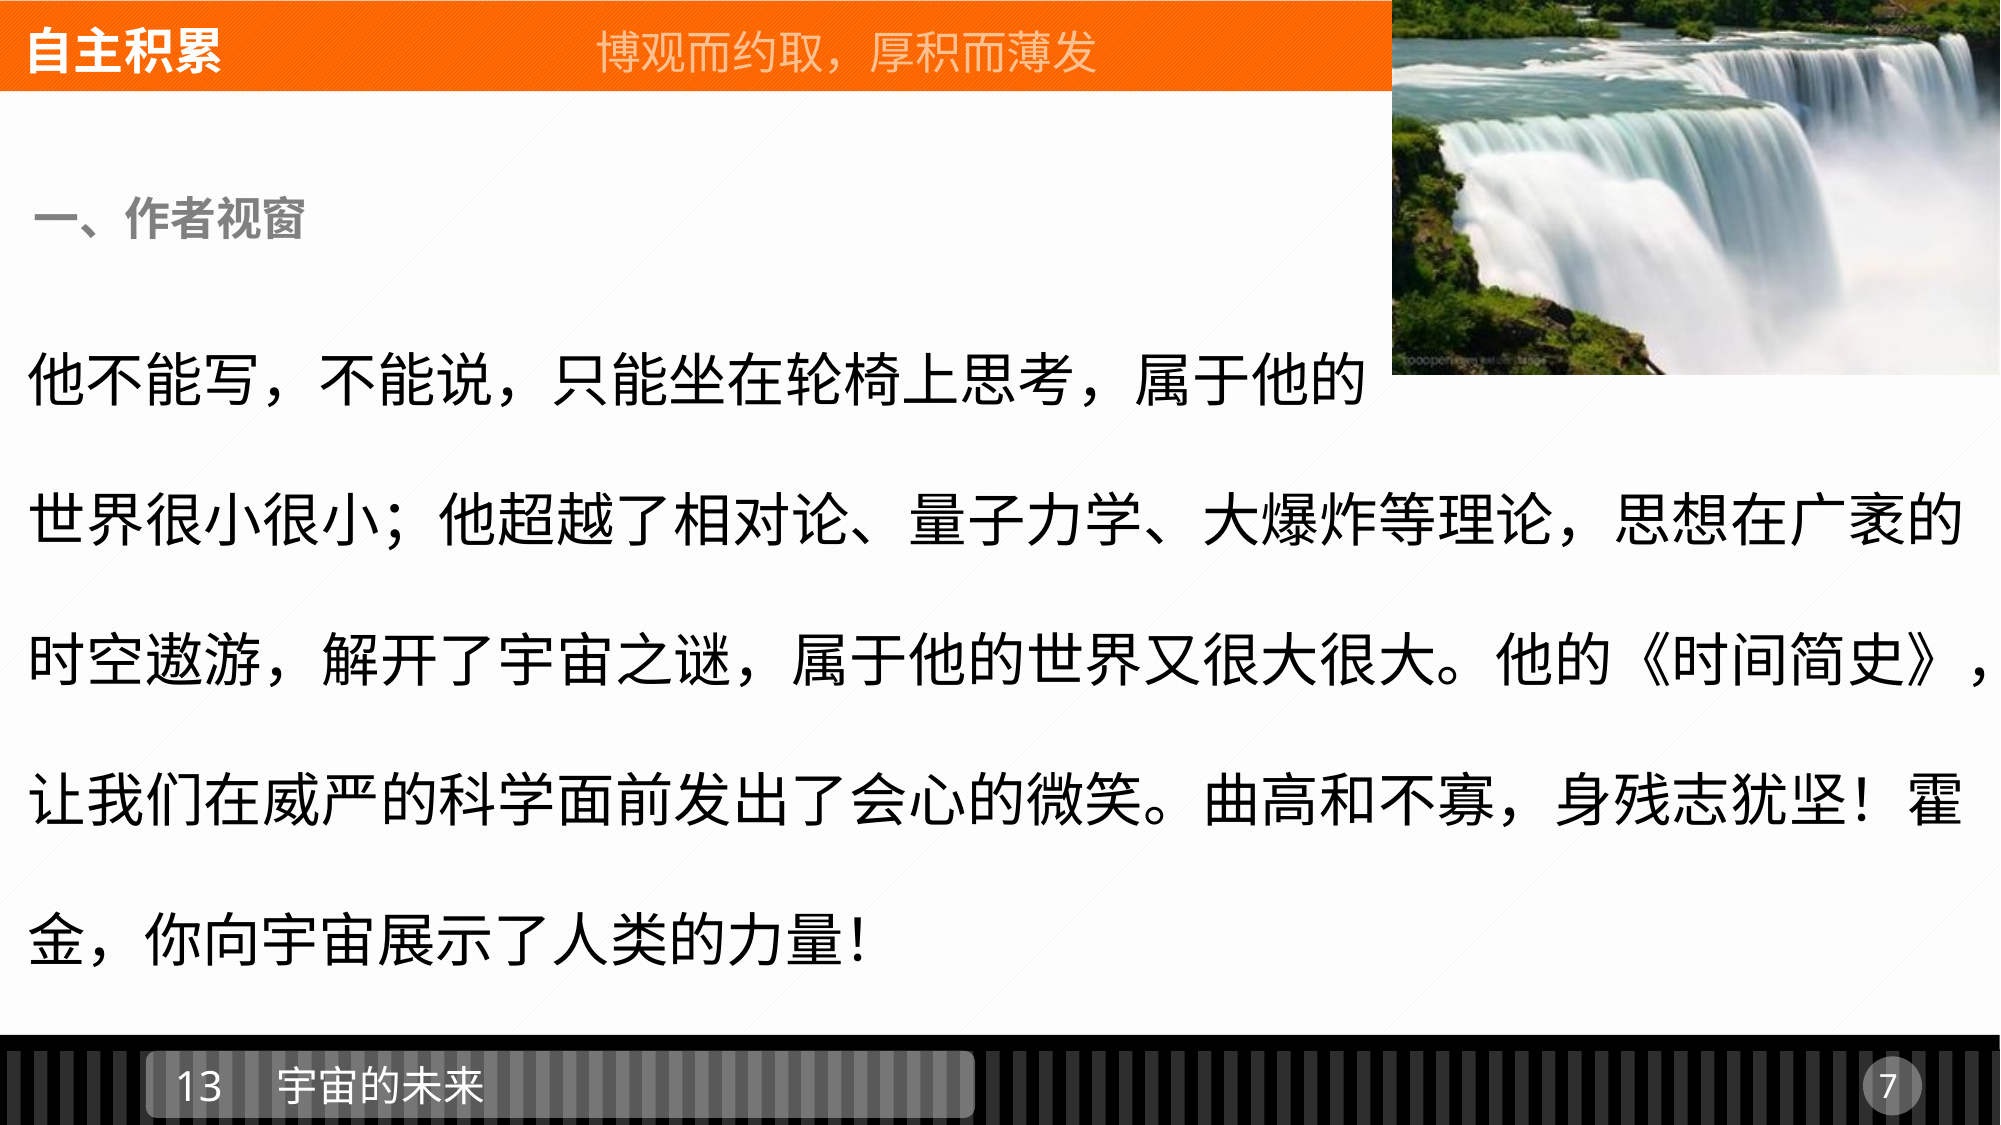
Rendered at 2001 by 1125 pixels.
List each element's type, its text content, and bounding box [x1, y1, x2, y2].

text_box 一、作者视窗 [18, 165, 386, 252]
text_box 自主积累 博观而约取，厚积而薄发 [9, 12, 1274, 88]
text_box 他不能写，不能说，只能坐在轮椅上思考，属于他的 世界很小很小；他超越了相对论、量子力学、大爆炸等理论，思想在广袤的时空遨游，解开了宇宙之谜，属于他的世界又很大很大。他的《时间简史》，让我们在威严的科学面前发出了会心的微笑。曲高和不寡，身残志犹坚！霍金，你向宇宙展示了人类的力量！ [12, 266, 1980, 981]
picture [1392, 0, 2000, 375]
